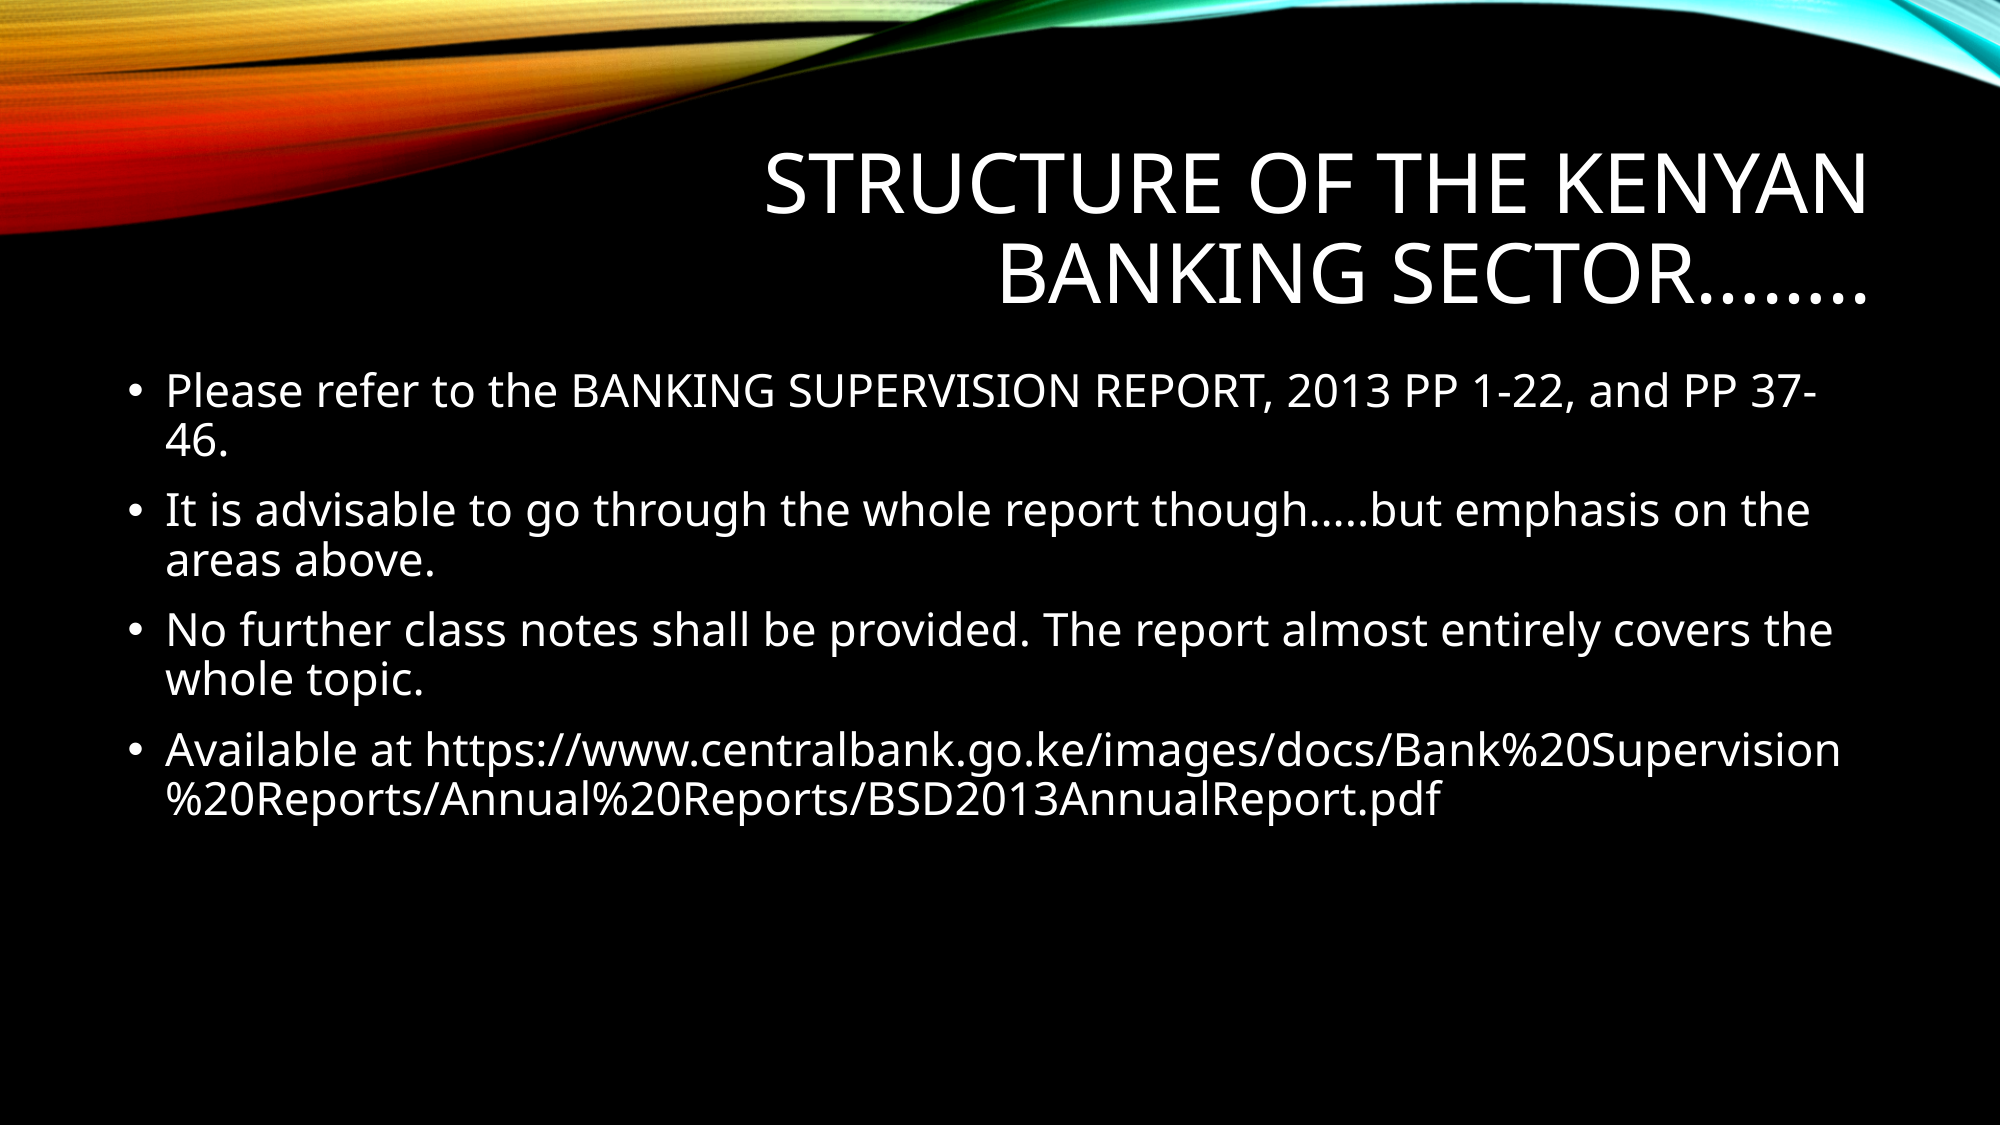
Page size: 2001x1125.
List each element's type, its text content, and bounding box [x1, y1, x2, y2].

list Please refer to the BANKING SUPERVISION REPORT, 2013 PP 1-22, and PP 37-46. It is advisable to go through the whole report though…..but emphasis on the areas above. No further class notes shall be provided. The report almost entirely covers the whole topic. Available at https://www.centralbank.go.ke/images/docs/Bank%20Supervision%20Reports/Annual%20Reports/BSD2013AnnualReport.pdf [112, 360, 1888, 1021]
picture [0, 0, 2000, 237]
title Structure of the Kenyan Banking Sector…….. [474, 125, 1888, 338]
